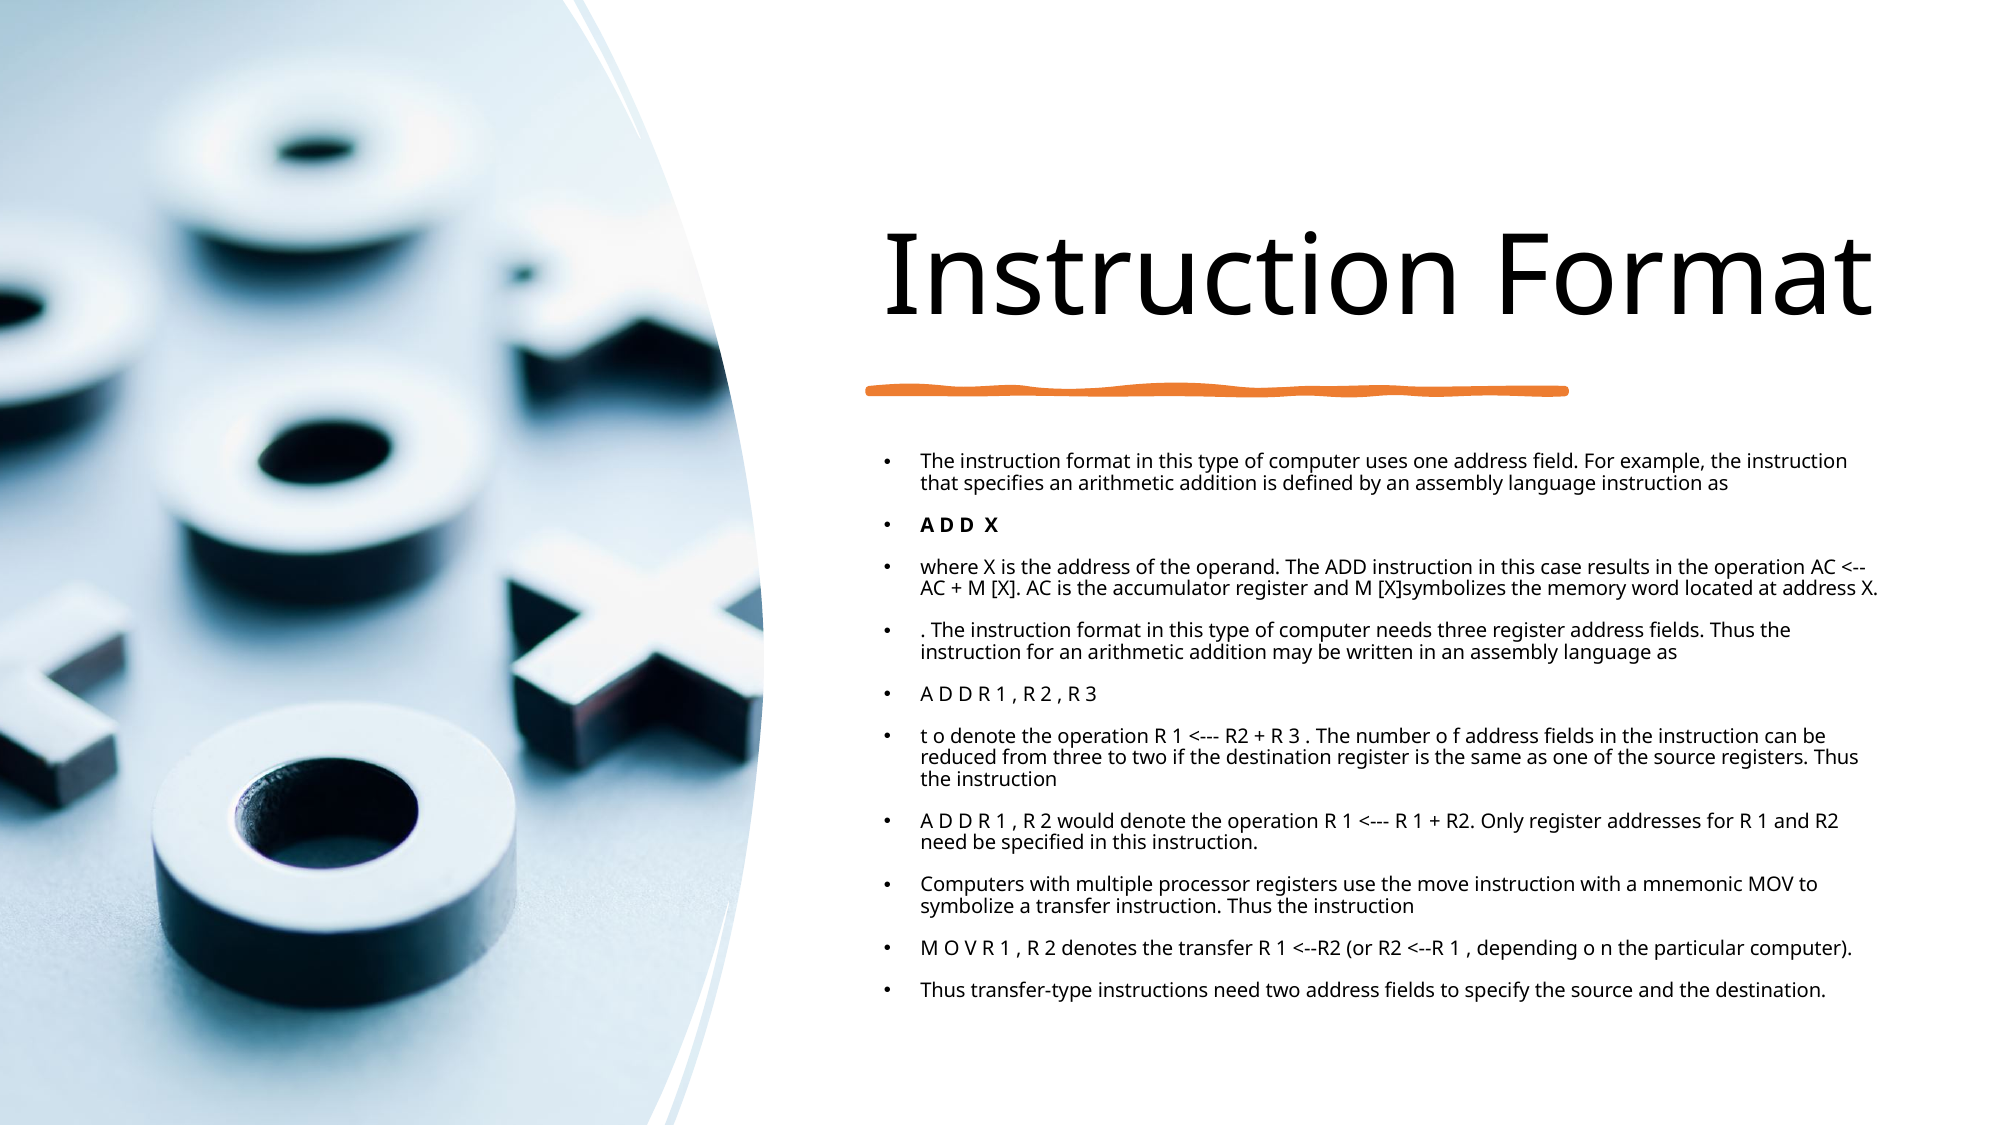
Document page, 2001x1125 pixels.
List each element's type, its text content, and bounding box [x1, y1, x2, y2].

text_box [867, 385, 1567, 396]
title Instruction Format [869, 53, 1895, 347]
list The instruction format in this type of computer uses one address field. For example, the instruction that specifies an arithmetic addition is defined by an assembly language instruction as A D D X where X is the address of the operand. The ADD instruction in this case results in the operation AC <--AC + M [X]. AC is the accumulator register and M [X]symbolizes the memory word located at address X. . The instruction format in this type of computer needs three register address fields. Thus the instruction for an arithmetic addition may be written in an assembly language as A D D R 1 , R 2 , R 3 t o denote the operation R 1 <--- R2 + R 3 . The number o f address fields in the instruction can be reduced from three to two if the destination register is the same as one of the source registers. Thus the instruction A D D R 1 , R 2 would denote the operation R 1 <--- R 1 + R2. Only register addresses for R 1 and R2 need be specified in this instruction. Computers with multiple processor registers use the move instruction with a mnemonic MOV to symbolize a transfer instruction. Thus the instruction M O V R 1 , R 2 denotes the transfer R 1 <--R2 (or R2 <--R 1 , depending o n the particular computer). Thus transfer-type instructions need two address fields to specify the source and the destination. [869, 443, 1895, 1016]
text_box [764, 0, 2000, 1125]
picture [0, 0, 764, 1125]
